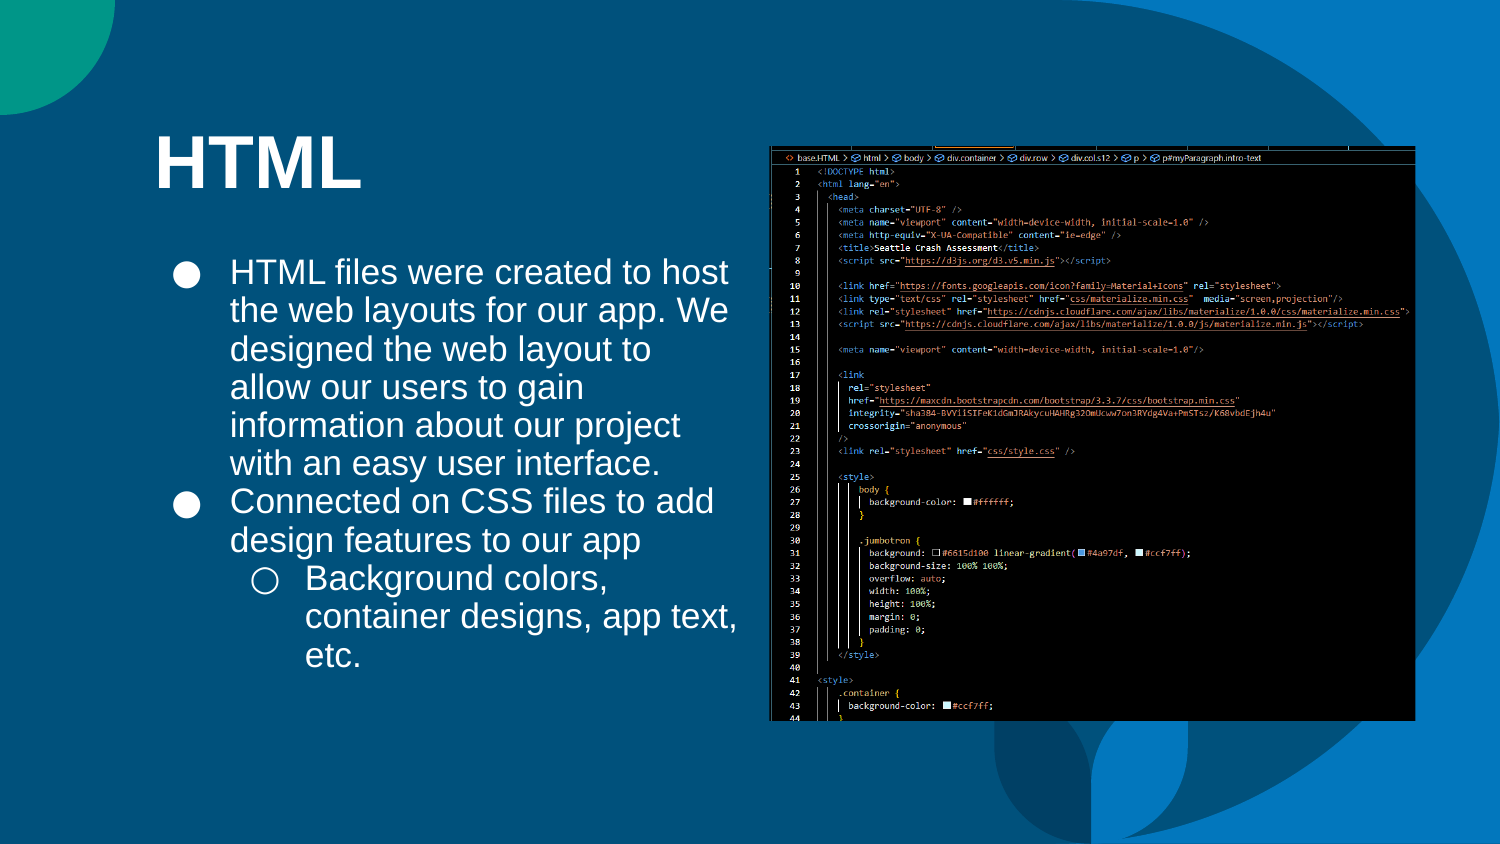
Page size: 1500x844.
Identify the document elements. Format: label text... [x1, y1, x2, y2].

picture [338, 663, 349, 667]
picture [309, 663, 321, 667]
list HTML files were created to host the web layouts for our app. We designed the web layout to allow our users to gain information about our project with an easy user interface. Connected on CSS files to add design features to our app Background colors, container designs, app text, etc. [143, 248, 750, 663]
title HTML [143, 46, 1347, 210]
picture [770, 146, 1416, 722]
